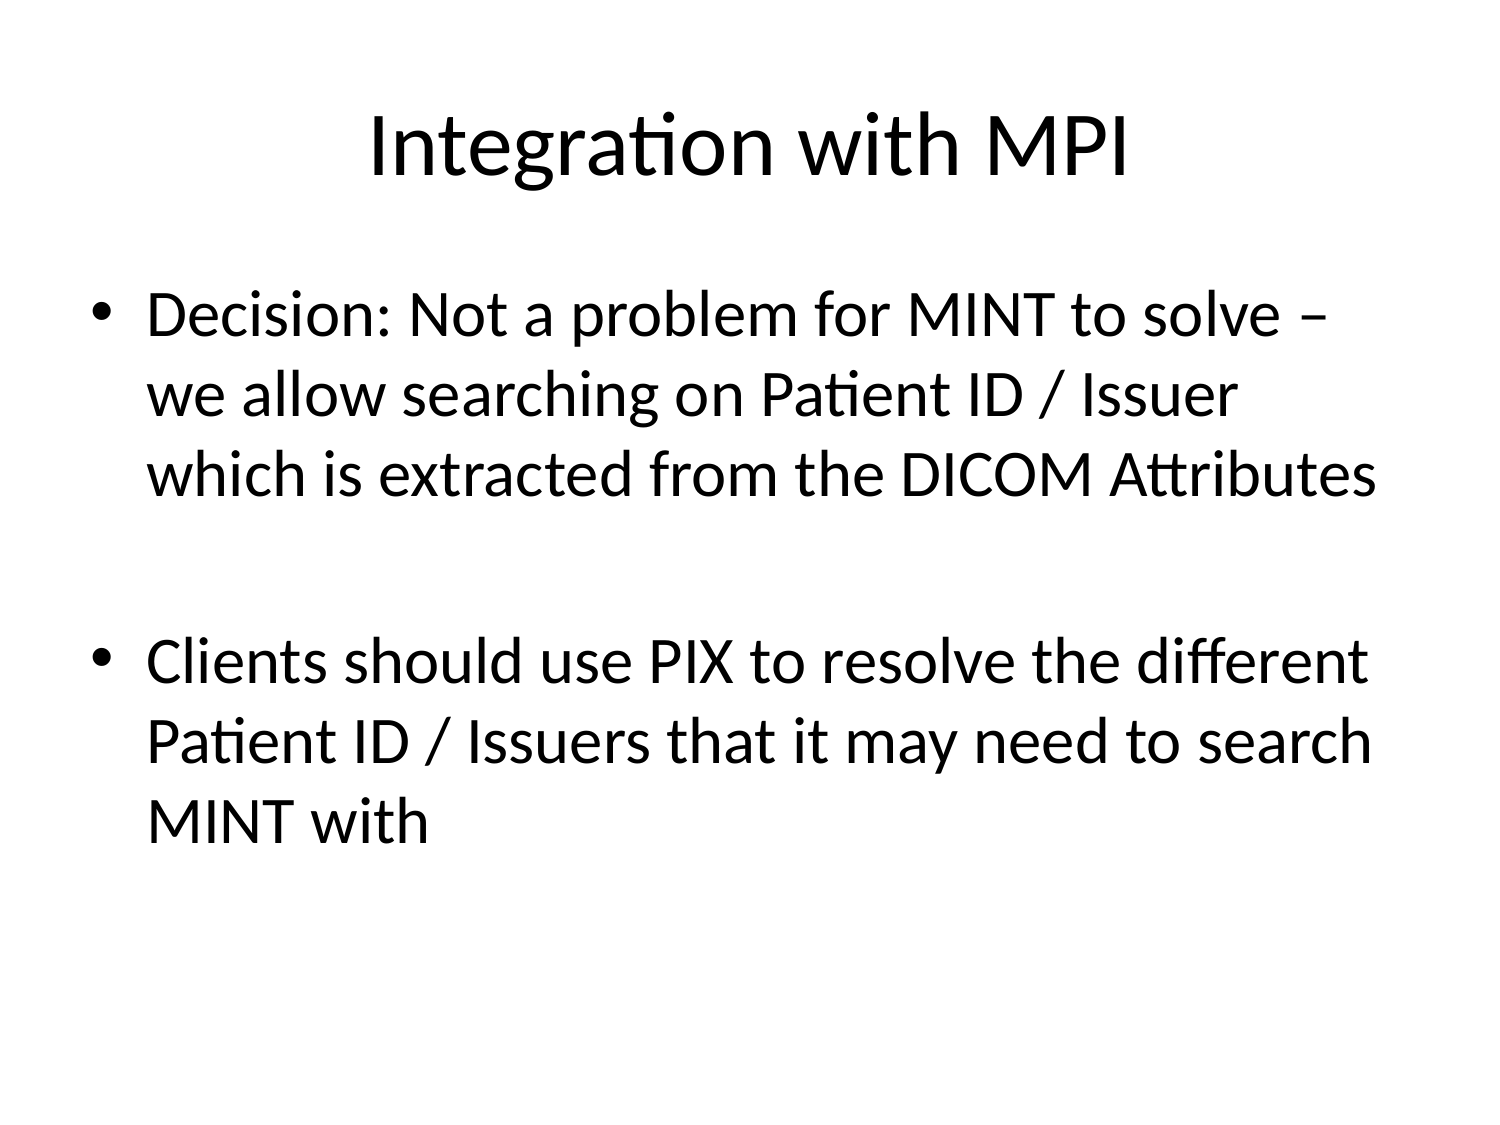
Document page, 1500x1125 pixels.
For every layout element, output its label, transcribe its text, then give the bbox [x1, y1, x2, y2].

list Decision: Not a problem for MINT to solve – we allow searching on Patient ID / Issuer which is extracted from the DICOM Attributes Clients should use PIX to resolve the different Patient ID / Issuers that it may need to search MINT with [75, 262, 1425, 1005]
title Integration with MPI [75, 45, 1425, 233]
